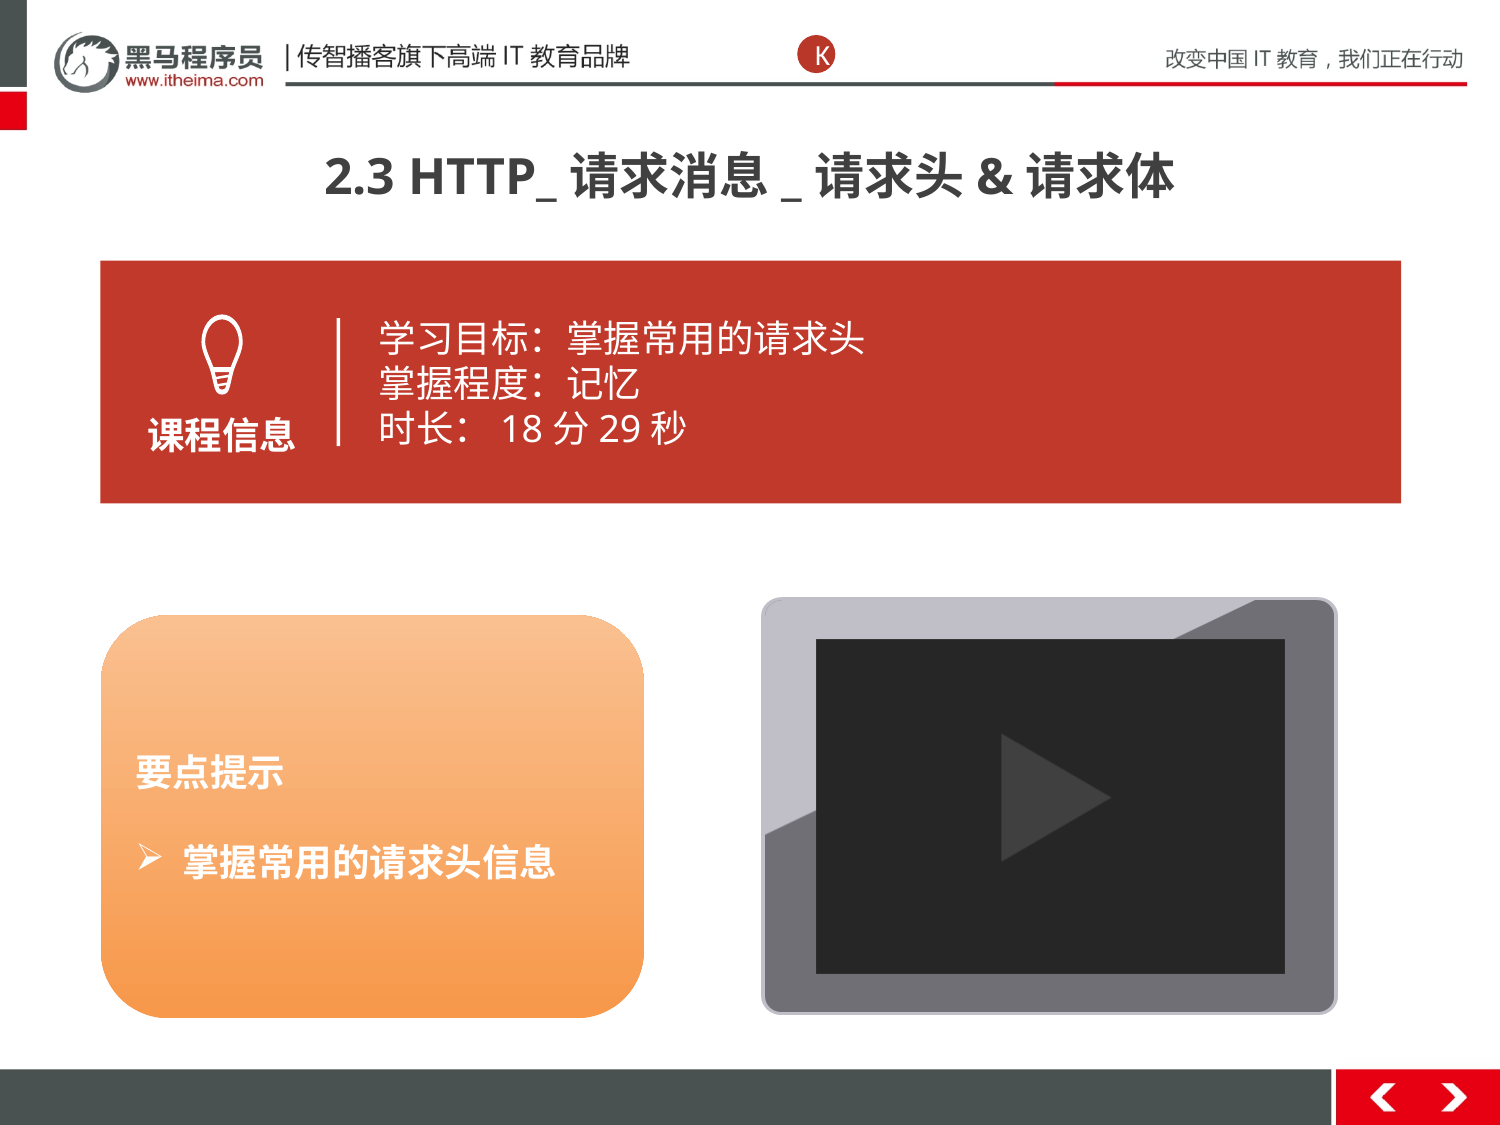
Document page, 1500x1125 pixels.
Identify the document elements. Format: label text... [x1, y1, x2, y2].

text_box 要点提示 掌握常用的请求头信息 [100, 615, 644, 1019]
text_box 2.3 HTTP_请求消息_请求头&请求体 [0, 137, 1500, 209]
text_box K [795, 32, 838, 76]
text_box [335, 316, 342, 448]
text_box 学习目标：掌握常用的请求头 掌握程度：记忆 时长：18分29秒 [363, 307, 1433, 458]
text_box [130, 314, 314, 466]
text_box [98, 258, 1403, 505]
picture [0, 0, 1500, 137]
picture [0, 209, 1500, 1125]
